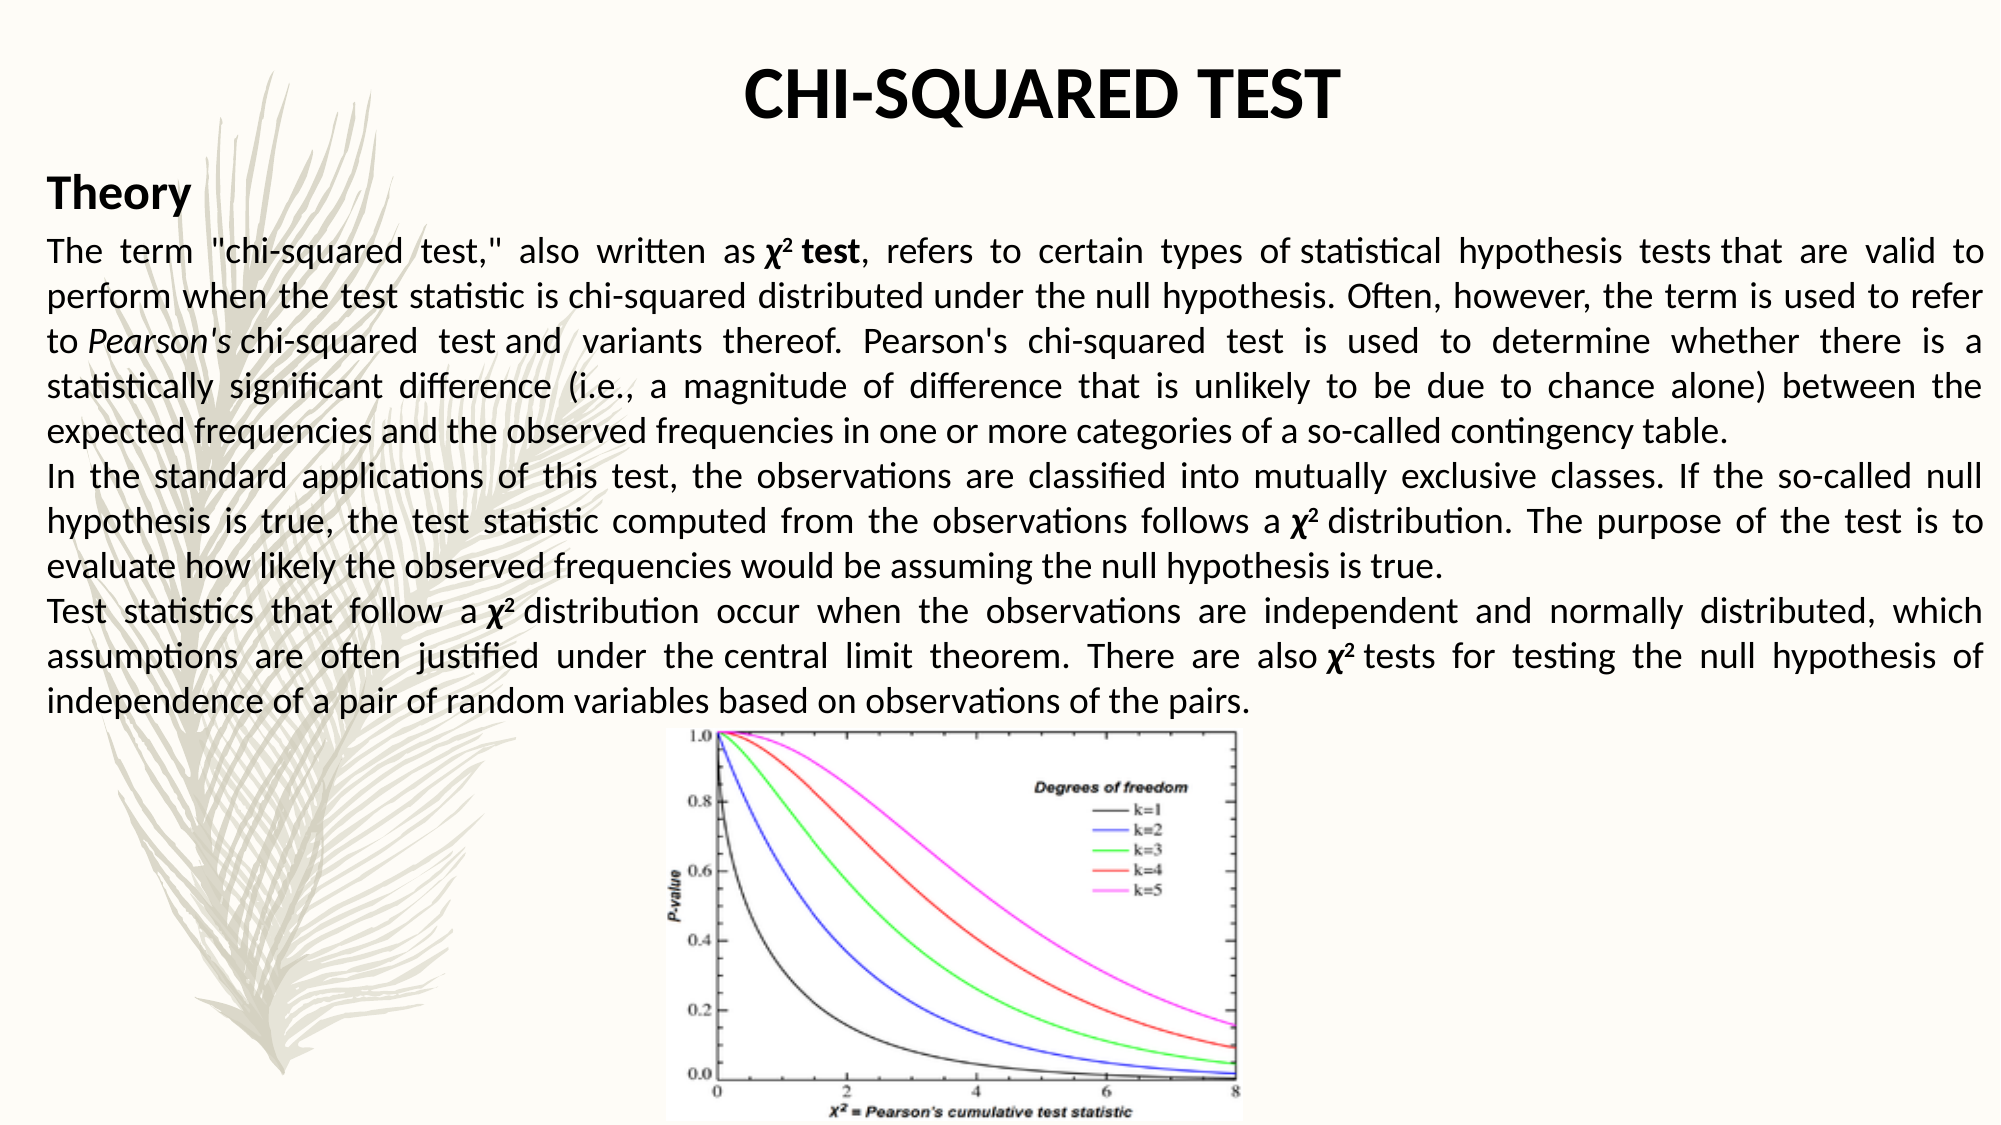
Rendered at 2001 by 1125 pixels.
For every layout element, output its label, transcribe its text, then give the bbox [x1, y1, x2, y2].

picture [666, 727, 1243, 1121]
text_box Theory [31, 122, 208, 219]
text_box CHI-SQUARED TEST [729, 36, 1364, 143]
text_box The term "chi-squared test," also written as χ2 test, refers to certain types of statistical hypothesis tests that are valid to perform when the test statistic is chi-squared distributed under the null hypothesis. Often, however, the term is used to refer to Pearson's chi-squared test and variants thereof. Pearson's chi-squared test is used to determine whether there is a statistically significant difference (i.e., a magnitude of difference that is unlikely to be due to chance alone) between the expected frequencies and the observed frequencies in one or more categories of a so-called contingency table. In the standard applications of this test, the observations are classified into mutually exclusive classes. If the so-called null hypothesis is true, the test statistic computed from the observations follows a χ2 distribution. The purpose of the test is to evaluate how likely the observed frequencies would be assuming the null hypothesis is true. Test statistics that follow a χ2 distribution occur when the observations are independent and normally distributed, which assumptions are often justified under the central limit theorem. There are also χ2 tests for testing the null hypothesis of independence of a pair of random variables based on observations of the pairs. [31, 219, 2000, 782]
